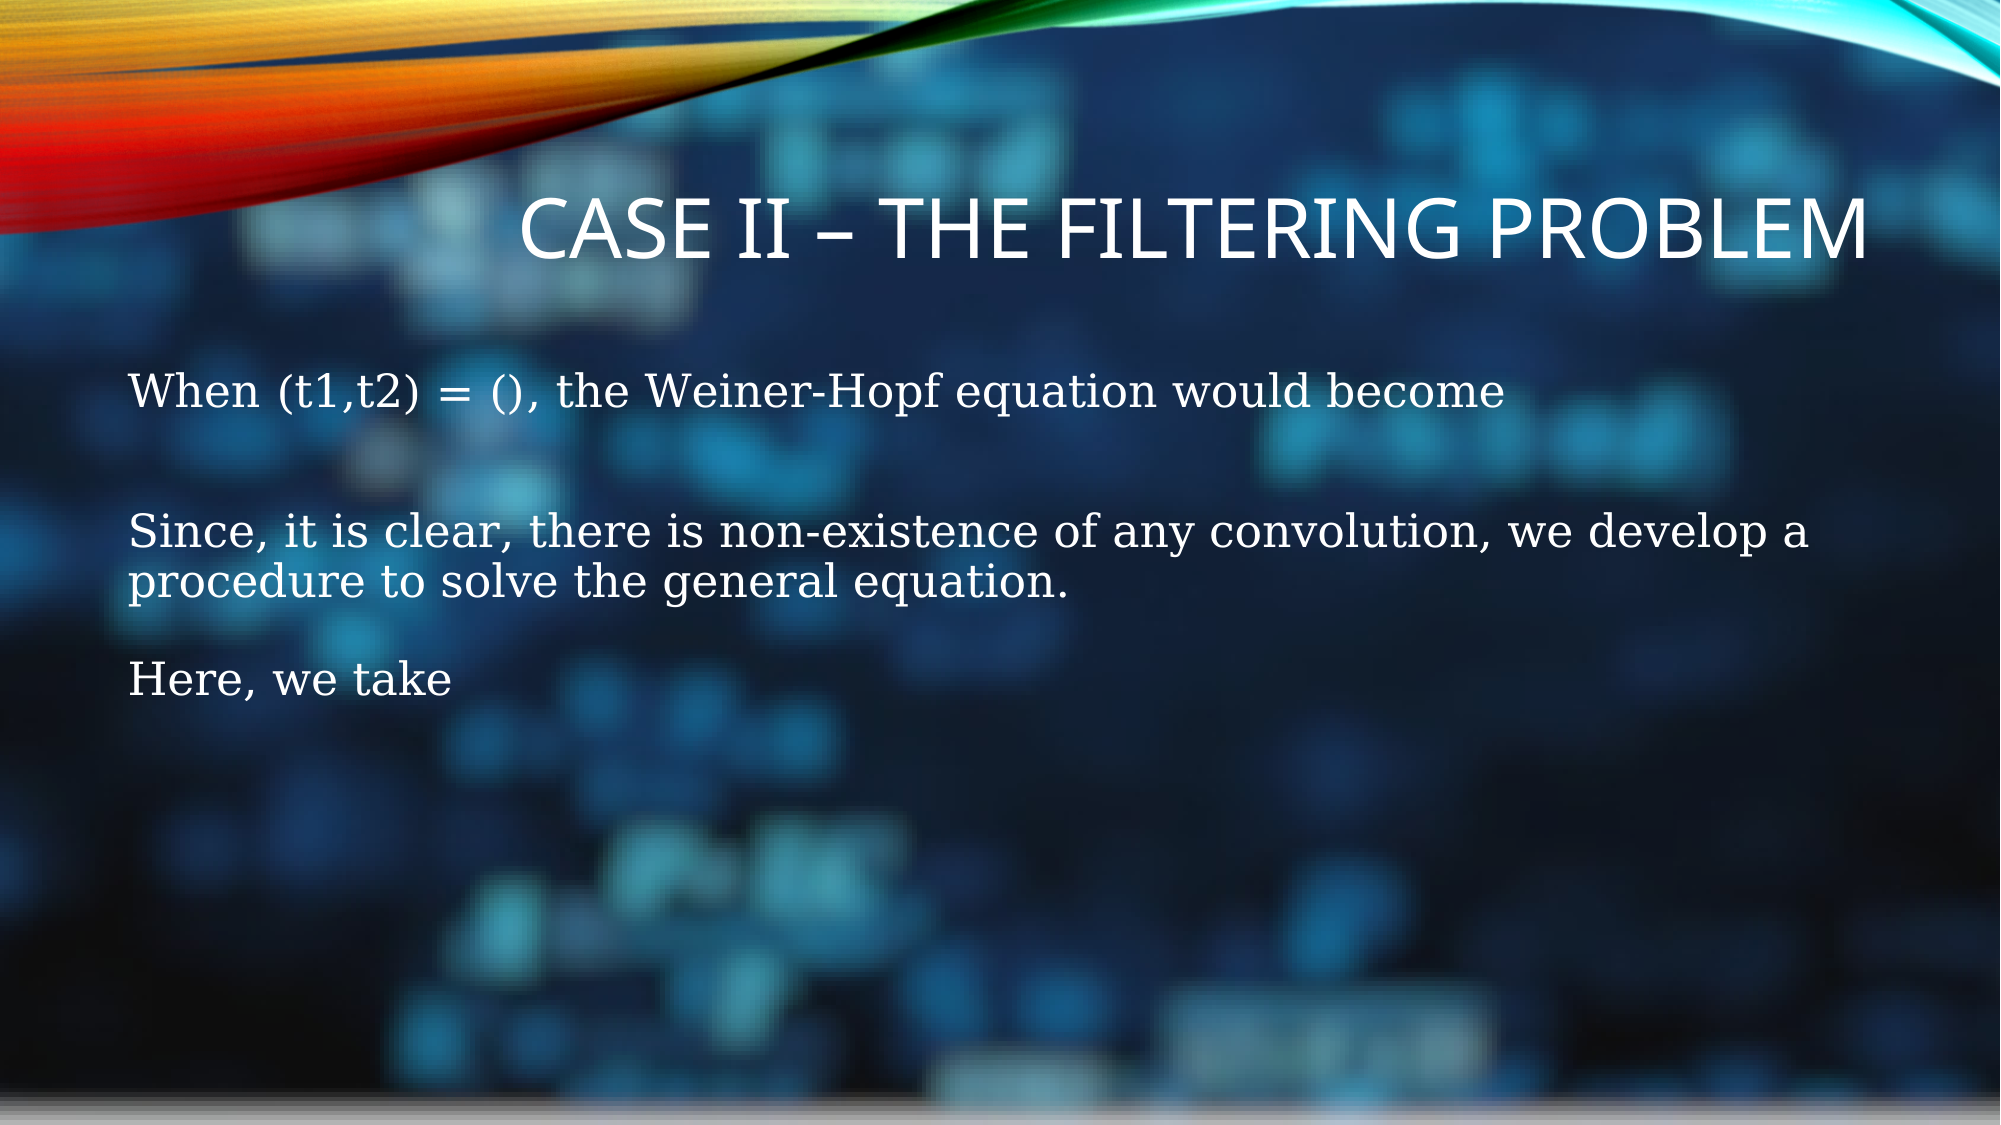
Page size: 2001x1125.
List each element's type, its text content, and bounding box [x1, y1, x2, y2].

title CASE II – THE FILTERING Problem [474, 125, 1888, 338]
picture [0, 0, 2000, 1125]
